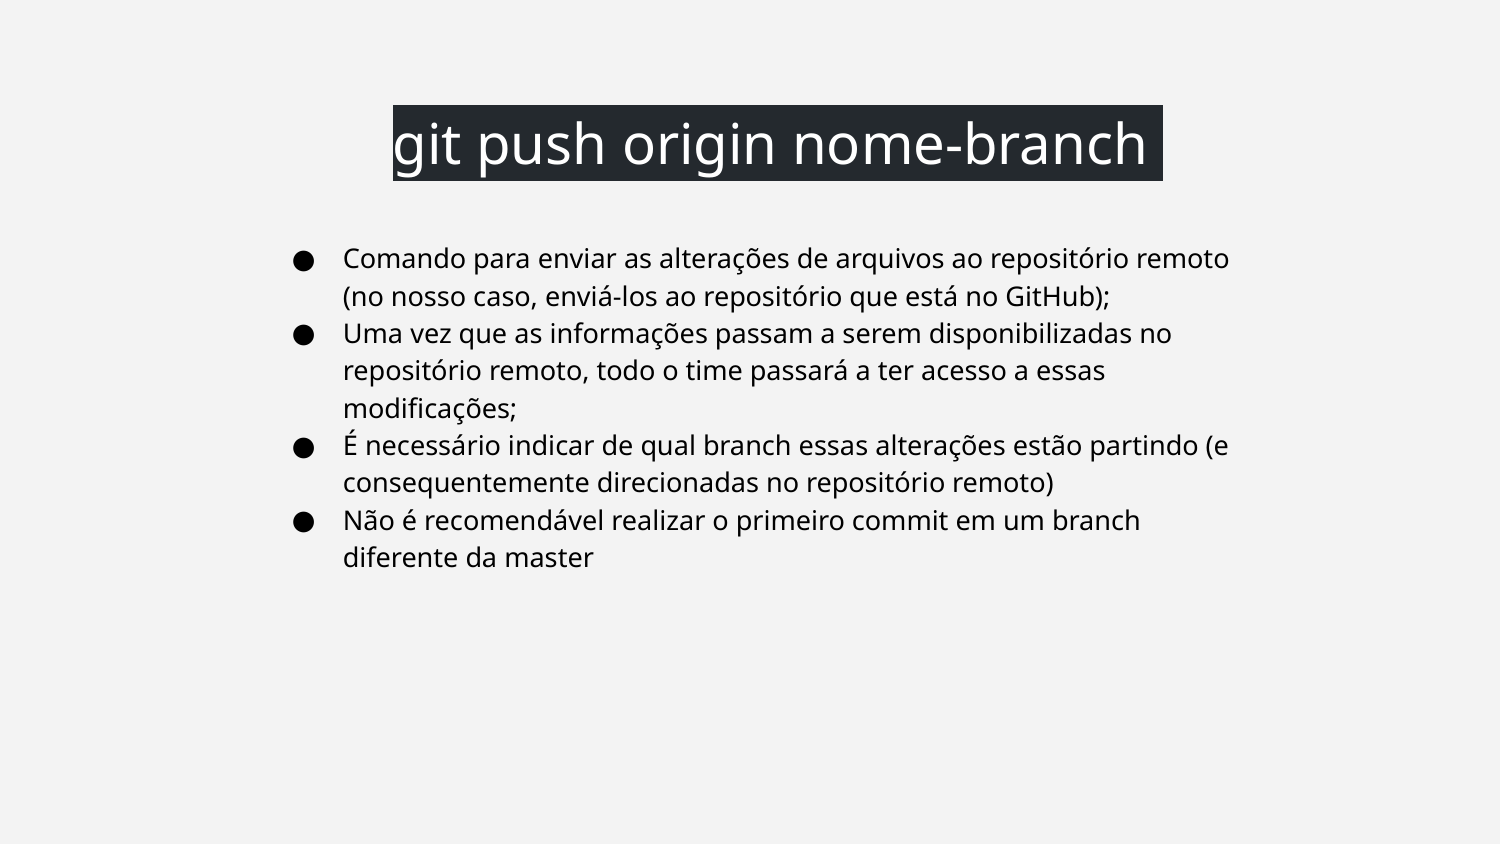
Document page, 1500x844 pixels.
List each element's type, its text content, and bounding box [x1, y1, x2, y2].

text_box Comando para enviar as alterações de arquivos ao repositório remoto (no nosso caso, enviá-los ao repositório que está no GitHub); Uma vez que as informações passam a serem disponibilizadas no repositório remoto, todo o time passará a ter acesso a essas modificações; É necessário indicar de qual branch essas alterações estão partindo (e consequentemente direcionadas no repositório remoto) Não é recomendável realizar o primeiro commit em um branch diferente da master [252, 221, 1261, 714]
text_box git push origin nome-branch [377, 83, 1277, 204]
